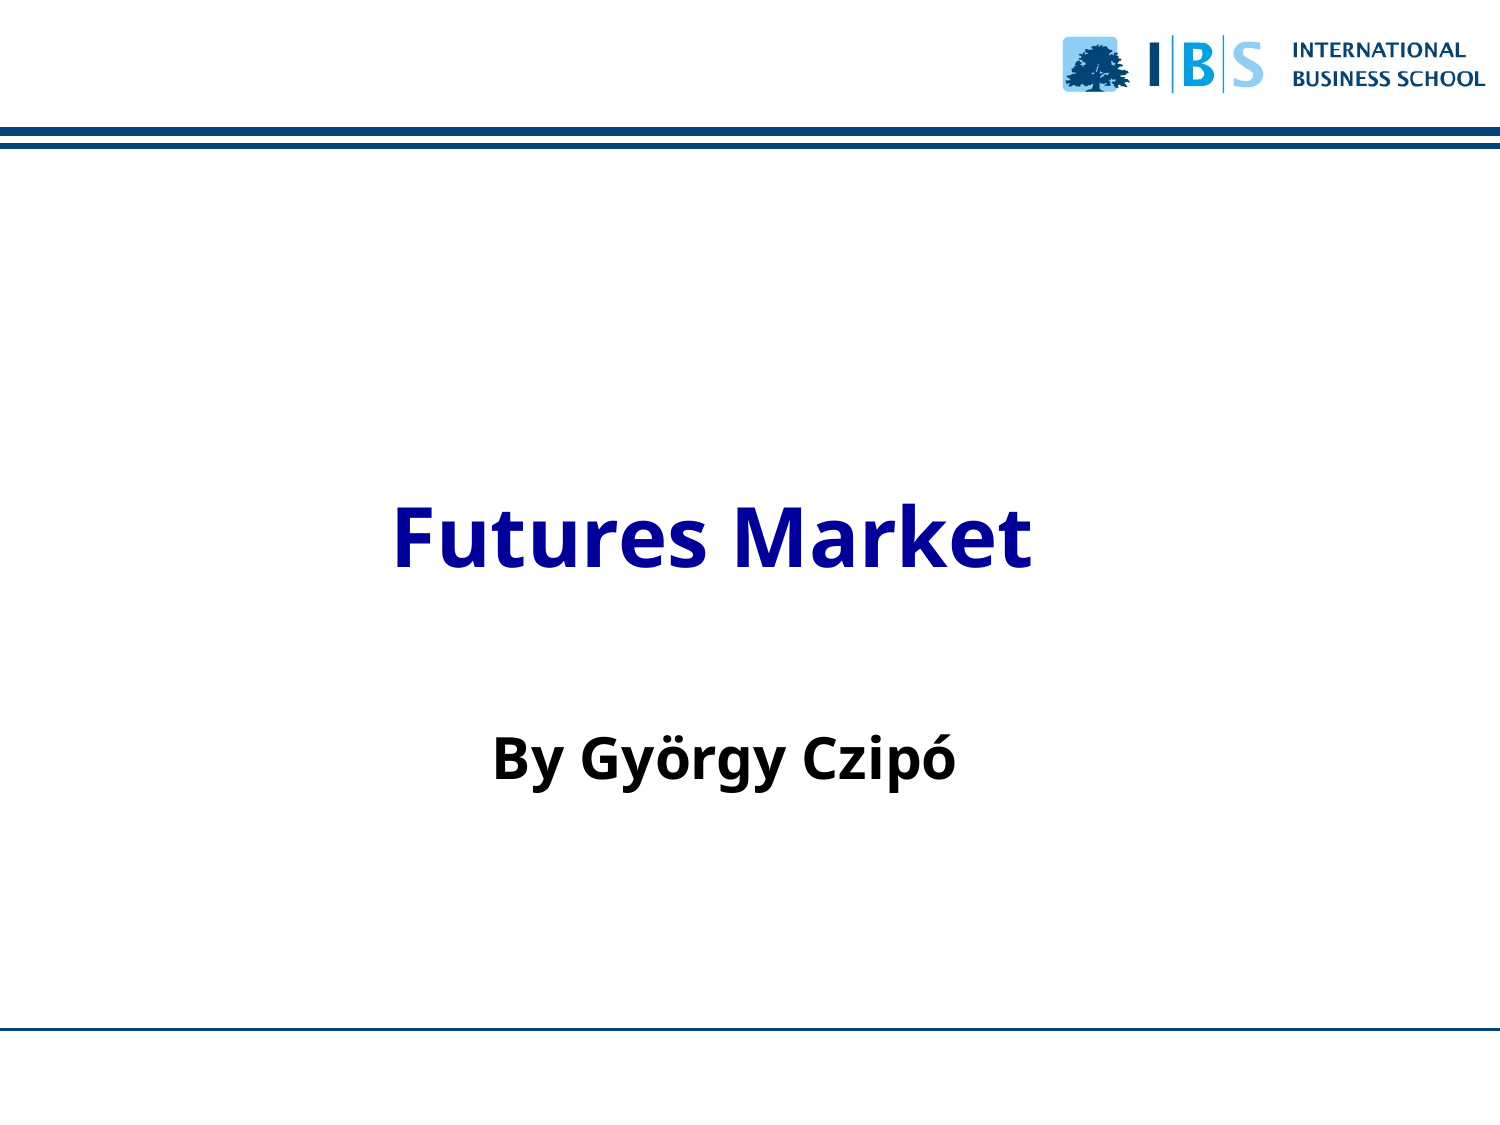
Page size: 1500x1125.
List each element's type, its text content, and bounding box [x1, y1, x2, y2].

title Futures Market [150, 125, 1275, 1025]
picture [1055, 26, 1495, 96]
subtitle By György Czipó [162, 612, 1288, 830]
